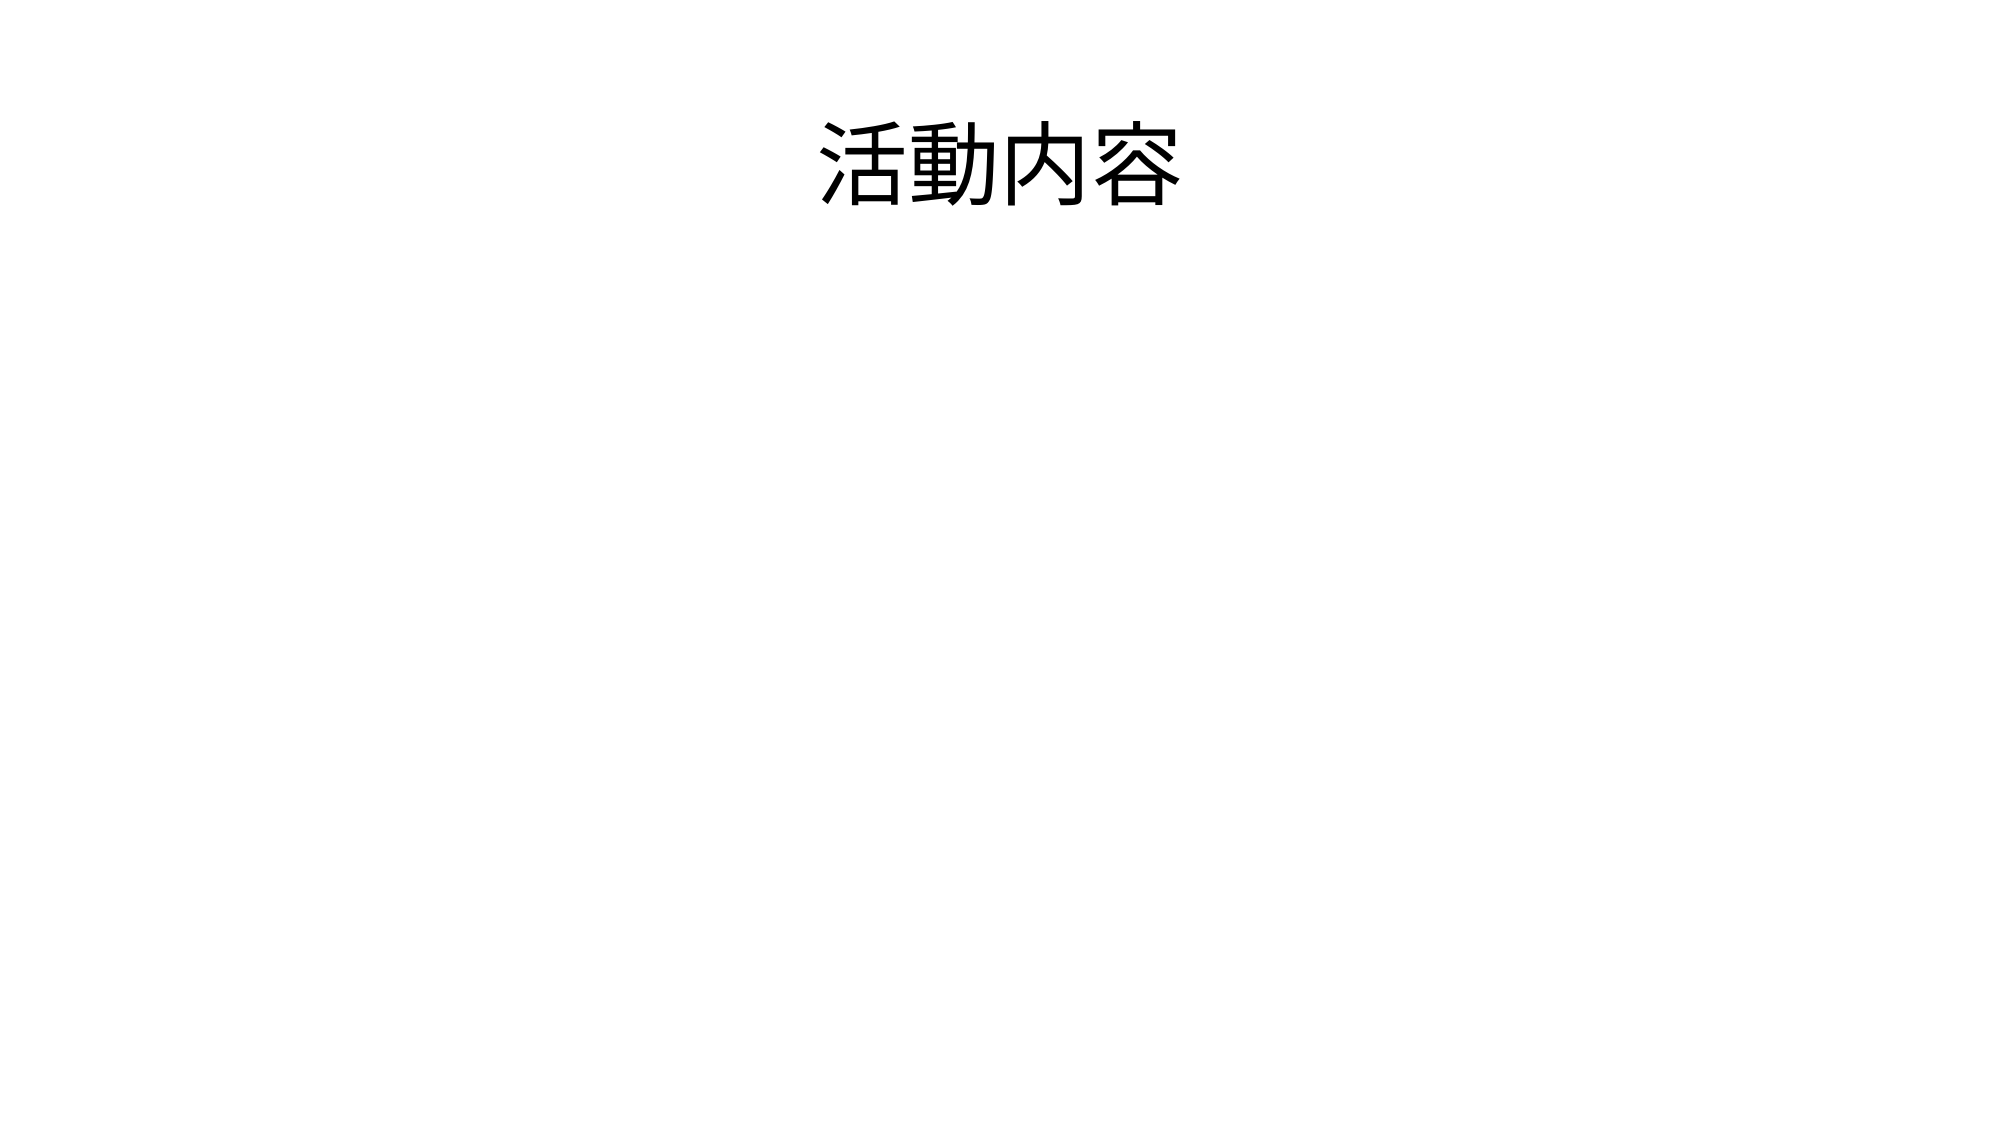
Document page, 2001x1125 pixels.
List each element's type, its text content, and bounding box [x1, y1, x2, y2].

title 活動内容 [137, 59, 1863, 278]
